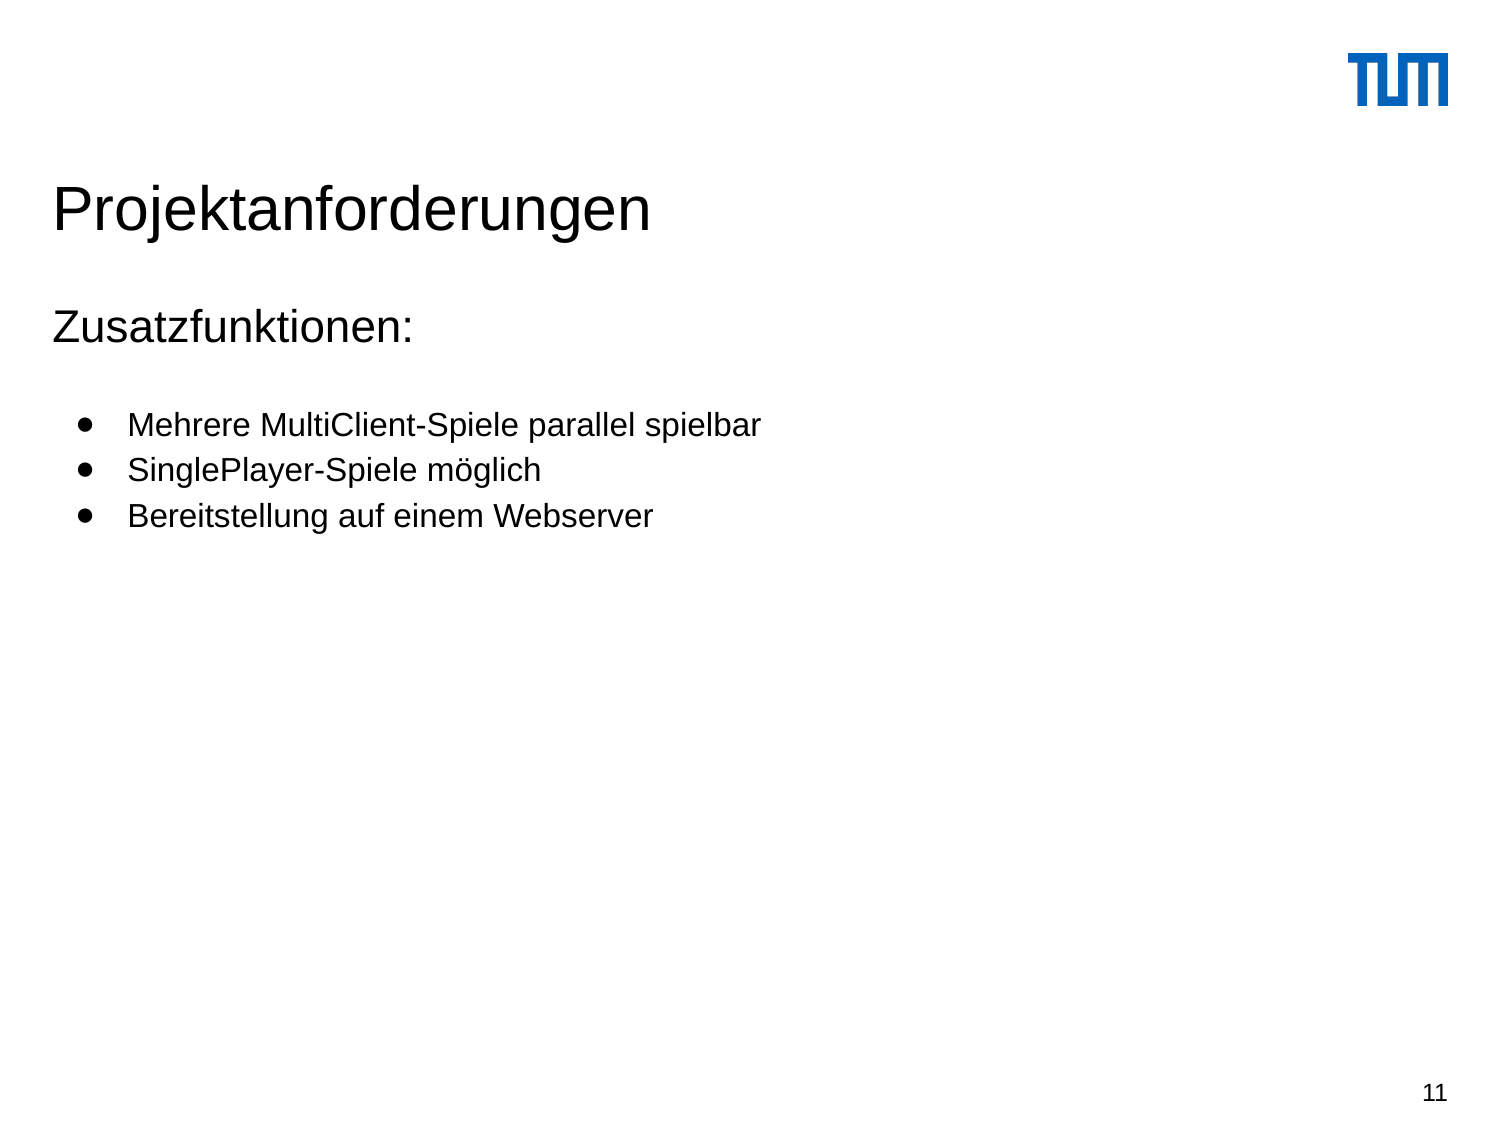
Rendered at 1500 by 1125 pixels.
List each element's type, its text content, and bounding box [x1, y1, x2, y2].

slide_number ‹#› [1111, 1061, 1448, 1122]
picture [1348, 53, 1448, 106]
list Zusatzfunktionen: Mehrere MultiClient-Spiele parallel spielbar SinglePlayer-Spiele möglich Bereitstellung auf einem Webserver [52, 289, 1449, 1060]
title Projektanforderungen [52, 163, 1449, 231]
